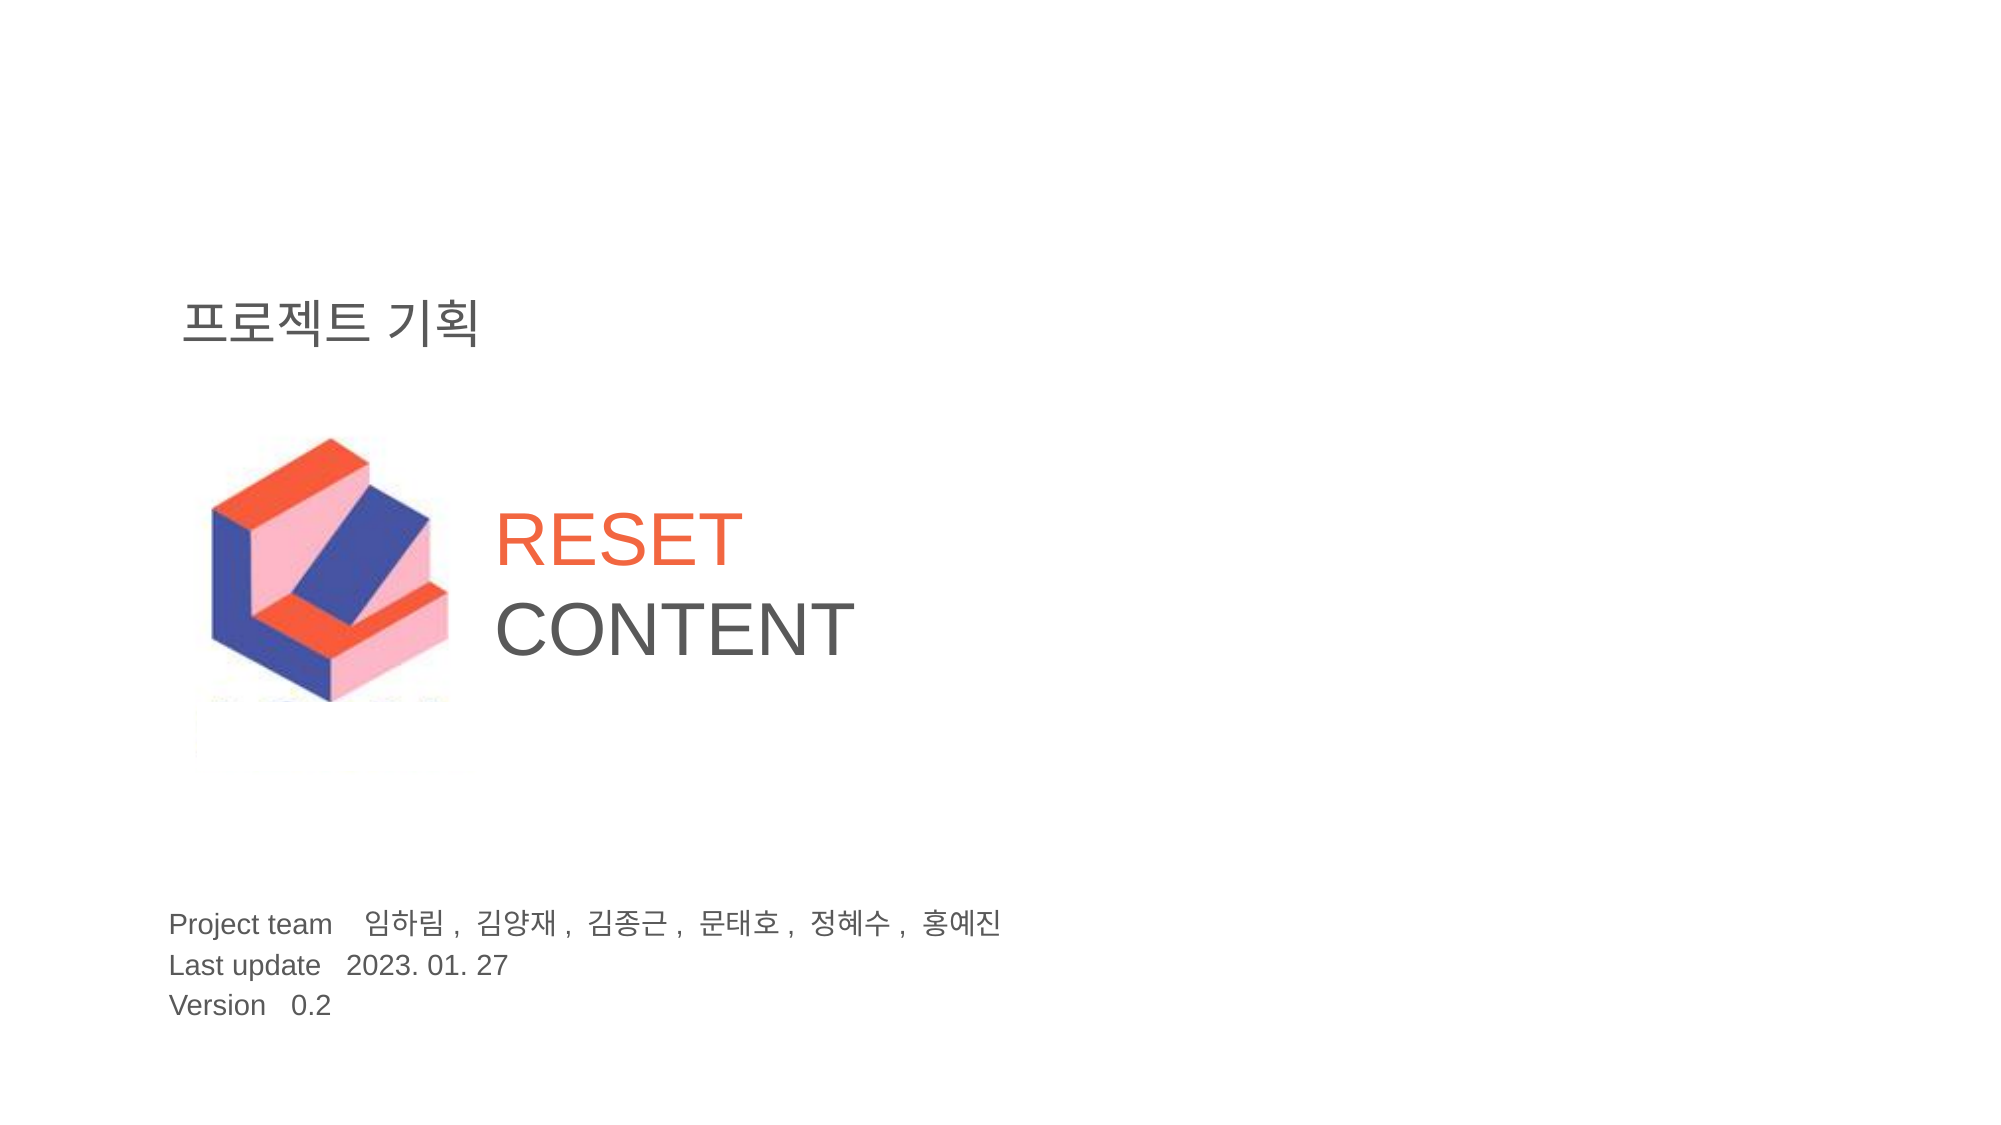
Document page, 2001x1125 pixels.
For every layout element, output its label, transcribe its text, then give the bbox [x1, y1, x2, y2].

text_box Project team 임하림, 김양재, 김종근, 문태호, 정혜수, 홍예진 [153, 897, 1072, 948]
text_box Last update 2023. 01. 27 [153, 938, 667, 989]
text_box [133, 407, 1014, 788]
text_box 프로젝트 기획 [166, 284, 527, 362]
text_box Version 0.2 [153, 978, 427, 1029]
